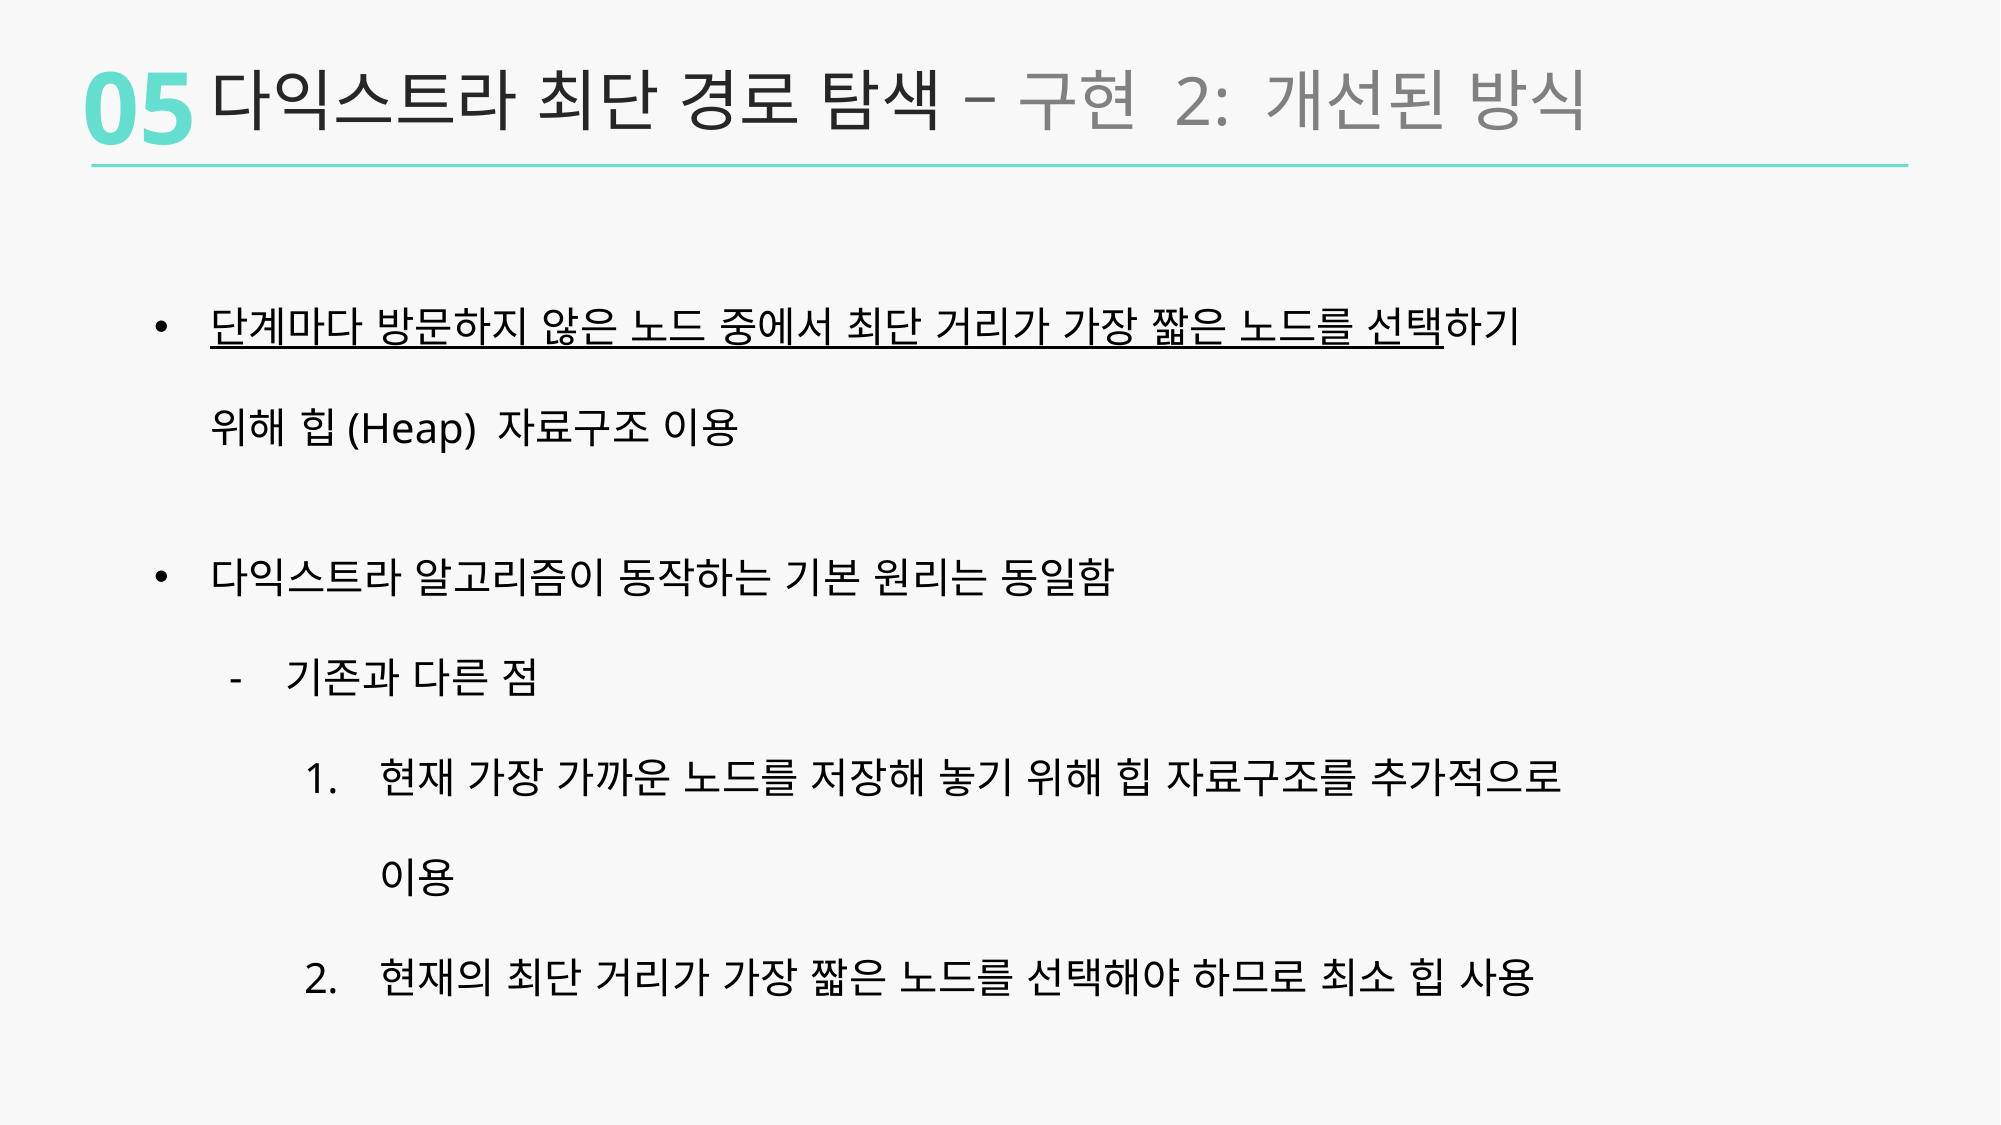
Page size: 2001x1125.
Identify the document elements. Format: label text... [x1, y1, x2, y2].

text_box 단계마다 방문하지 않은 노드 중에서 최단 거리가 가장 짧은 노드를 선택하기 위해 힙(Heap) 자료구조 이용 다익스트라 알고리즘이 동작하는 기본 원리는 동일함 기존과 다른 점 현재 가장 가까운 노드를 저장해 놓기 위해 힙 자료구조를 추가적으로 이용 현재의 최단 거리가 가장 짧은 노드를 선택해야 하므로 최소 힙 사용 [139, 243, 1620, 1109]
text_box [1677, 163, 1909, 168]
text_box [67, 37, 1677, 174]
